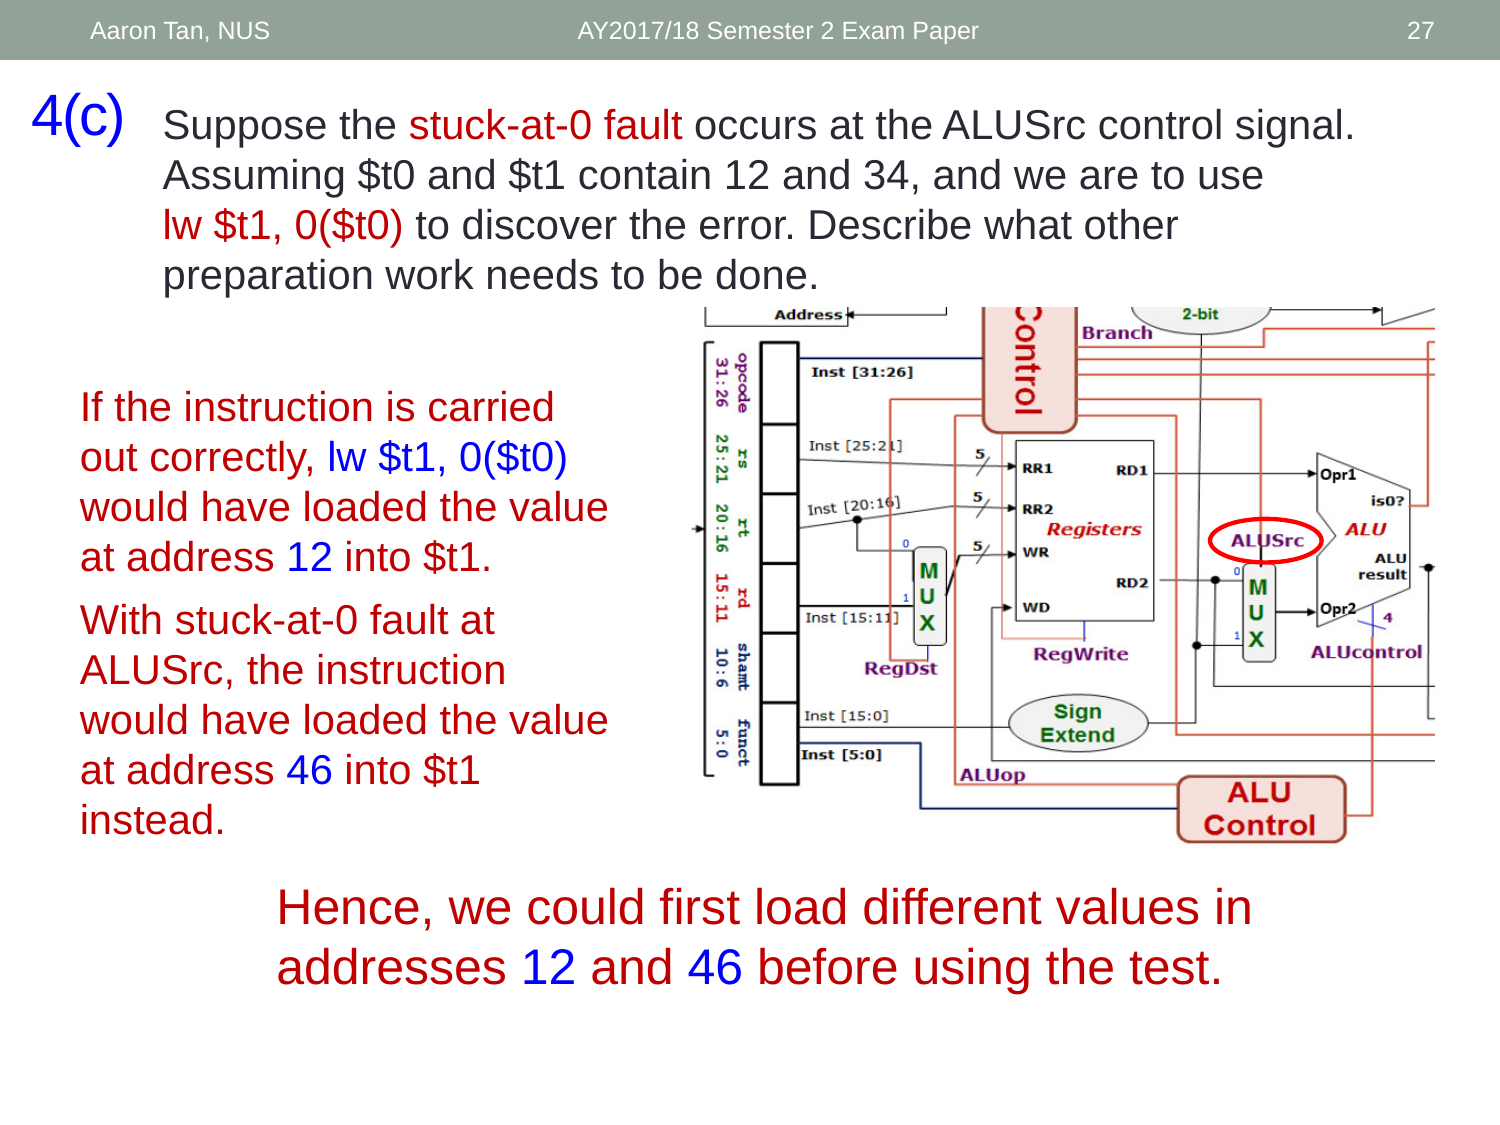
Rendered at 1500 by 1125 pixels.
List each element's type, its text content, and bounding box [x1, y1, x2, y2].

footer AY2017/18 Semester 2 Exam Paper [562, 3, 1238, 57]
picture [691, 306, 1436, 861]
title 4(c) [16, 56, 159, 169]
text_box If the instruction is carried out correctly, lw $t1, 0($t0) would have loaded the value at address 12 into $t1. With stuck-at-0 fault at ALUSrc, the instruction would have loaded the value at address 46 into $t1 instead. [64, 372, 635, 851]
slide_number Aaron Tan, NUS [75, 3, 550, 57]
text_box Suppose the stuck-at-0 fault occurs at the ALUSrc control signal. Assuming $t0 and $t1 contain 12 and 34, and we are to use lw $t1, 0($t0) to discover the error. Describe what other preparation work needs to be done. [147, 90, 1405, 305]
text_box Hence, we could first load different values in addresses 12 and 46 before using the test. [261, 867, 1309, 1003]
slide_number 27 [1308, 3, 1450, 57]
